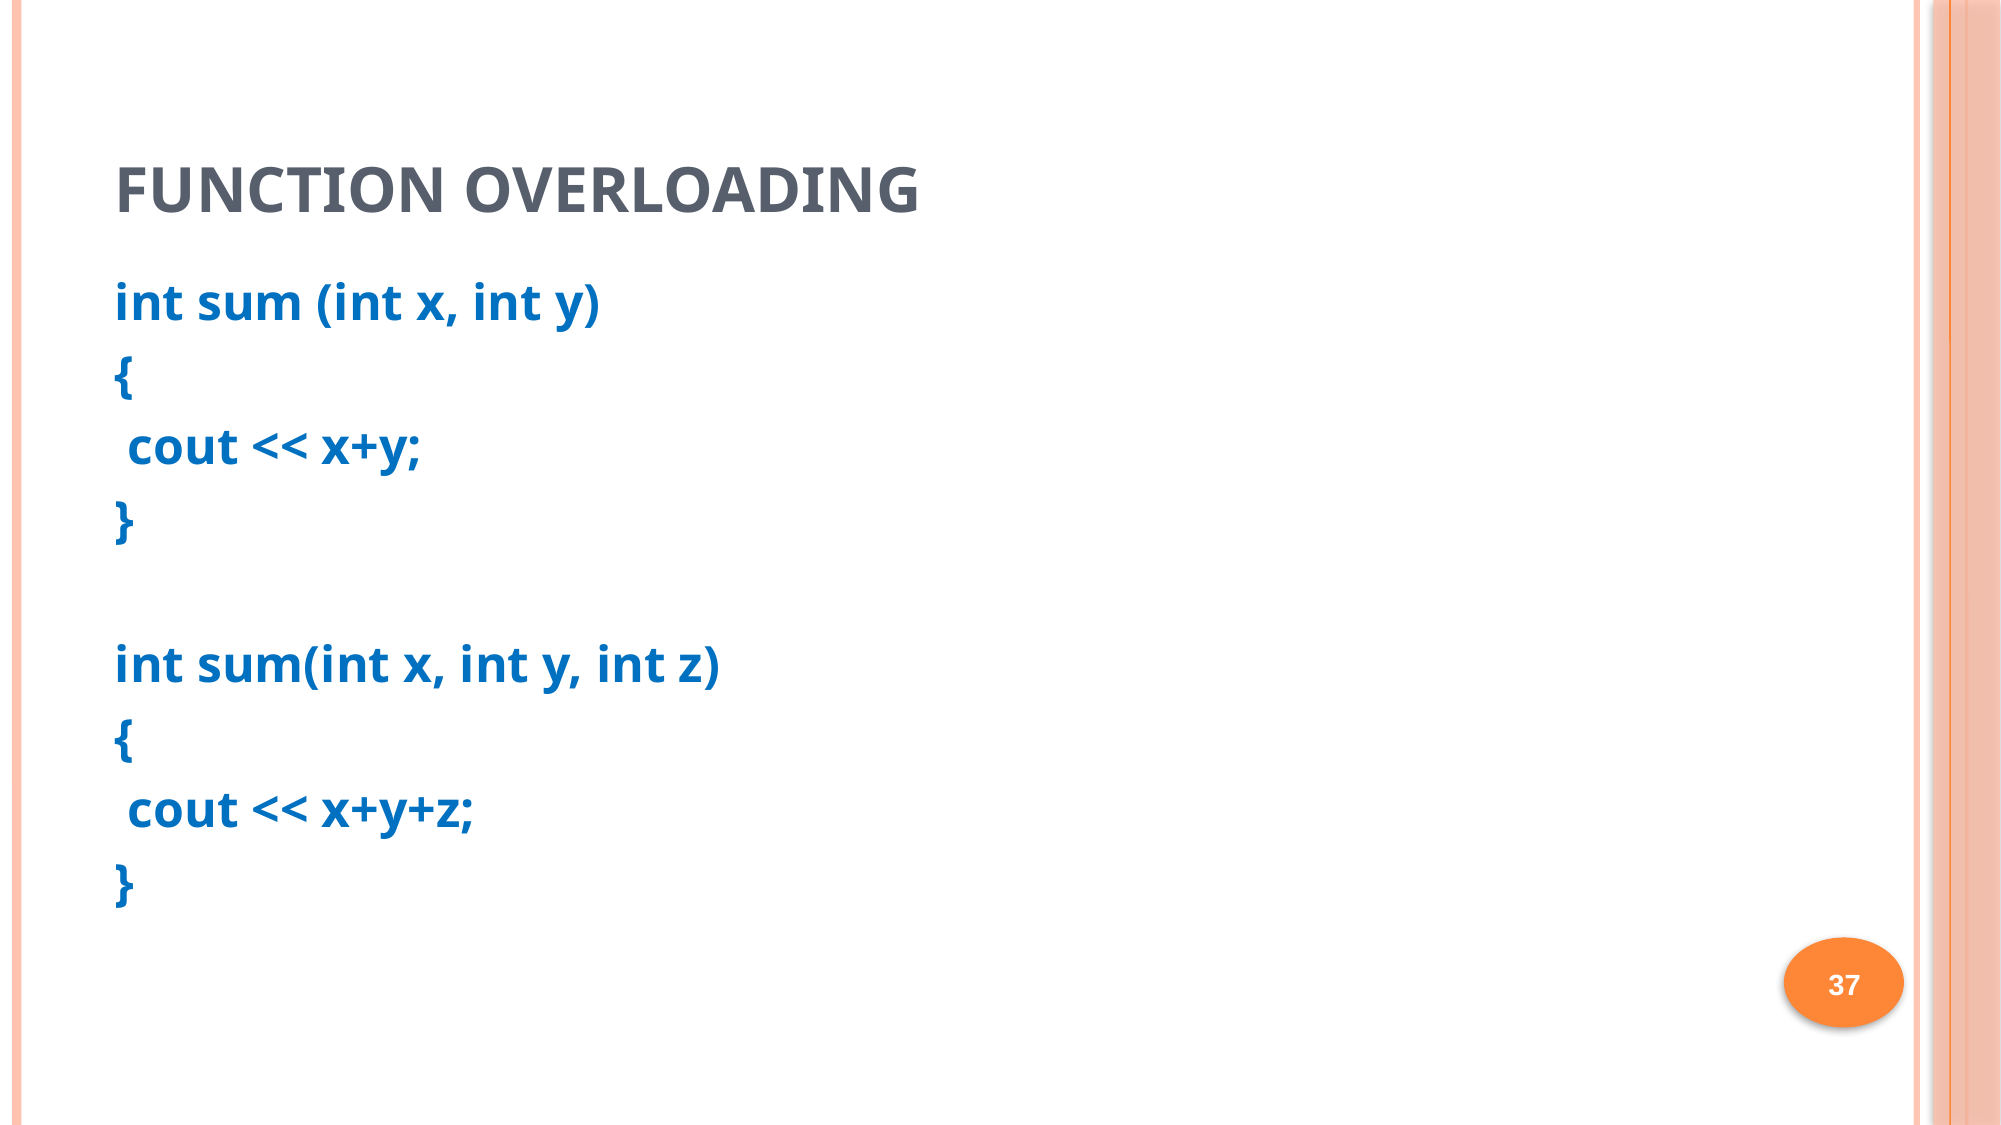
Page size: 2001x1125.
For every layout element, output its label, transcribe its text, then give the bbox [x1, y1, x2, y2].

title Function Overloading [99, 45, 1734, 233]
list int sum (int x, int y) { cout << x+y; } int sum(int x, int y, int z) { cout << x+y+z; } [99, 262, 1734, 1062]
slide_number 37 [1777, 940, 1912, 1027]
